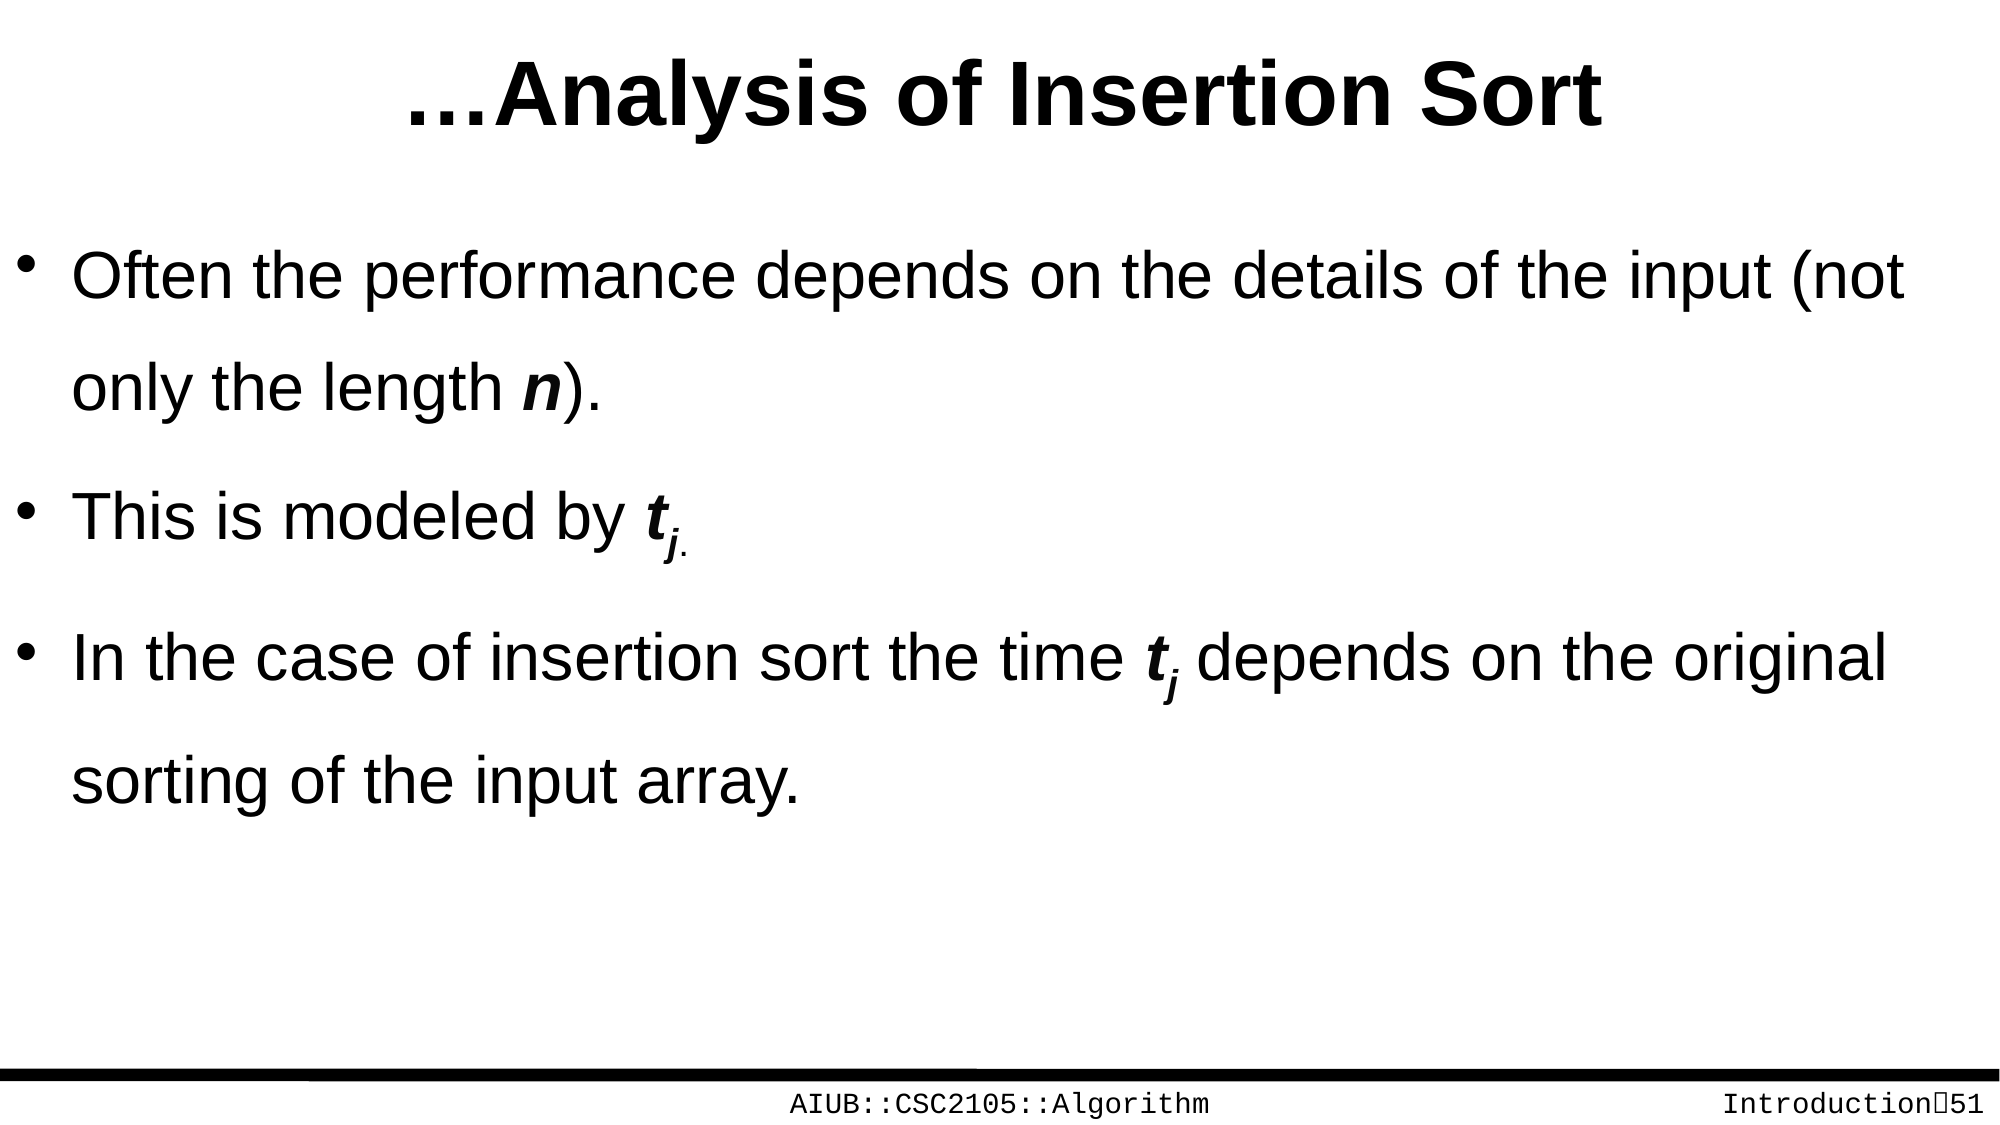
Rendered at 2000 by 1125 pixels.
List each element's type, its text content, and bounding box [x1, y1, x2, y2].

list Often the performance depends on the details of the input (not only the length n). This is modeled by tj. In the case of insertion sort the time tj depends on the original sorting of the input array. [0, 191, 2000, 1068]
slide_number Introduction51 [1532, 1077, 2000, 1125]
title …Analysis of Insertion Sort [5, 2, 2000, 176]
footer AIUB::CSC2105::Algorithm [682, 1077, 1317, 1125]
